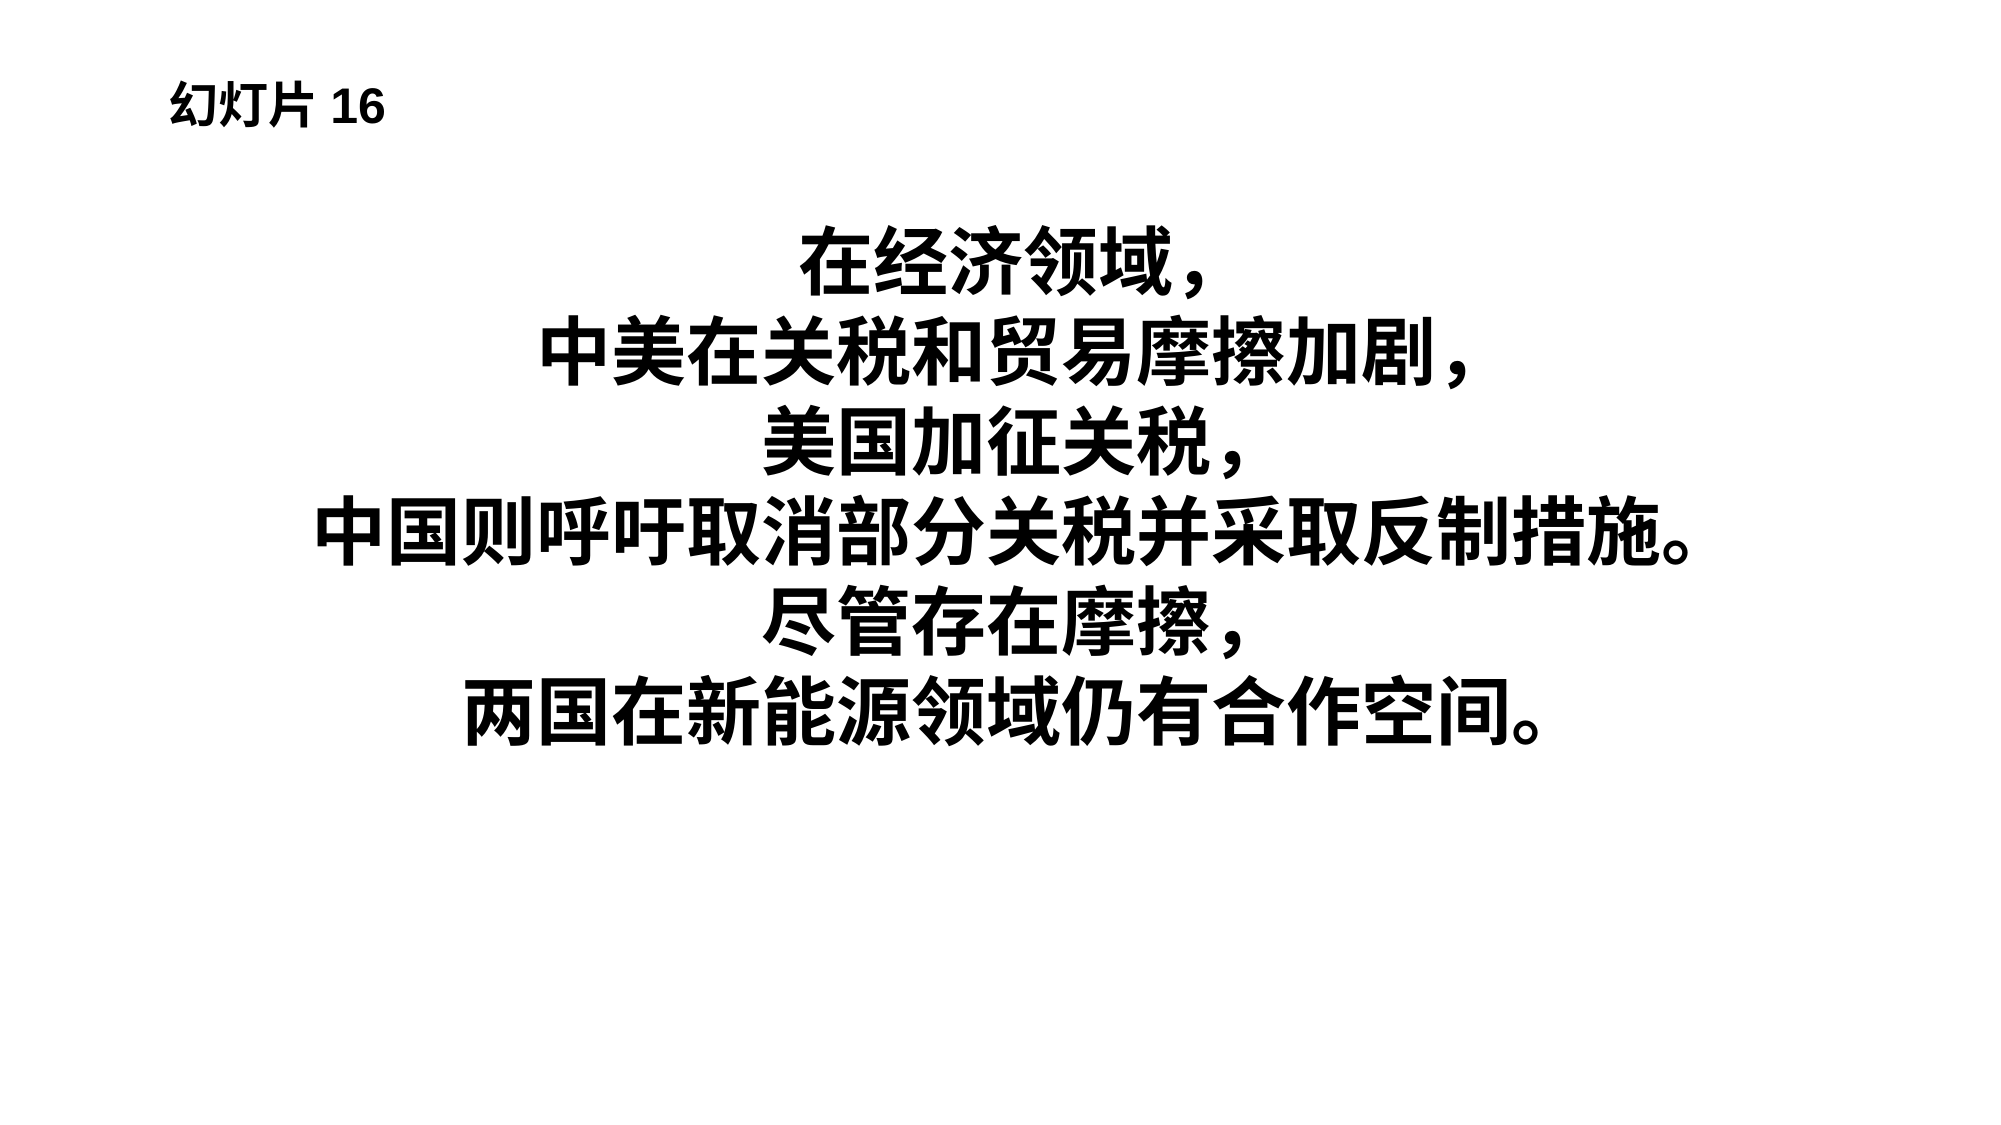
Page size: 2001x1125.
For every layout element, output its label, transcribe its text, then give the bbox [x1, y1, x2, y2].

text_box 在经济领域， 中美在关税和贸易摩擦加剧， 美国加征关税， 中国则呼吁取消部分关税并采取反制措施。 尽管存在摩擦， 两国在新能源领域仍有合作空间。 [63, 207, 1984, 763]
text_box 幻灯片16 [153, 66, 418, 142]
